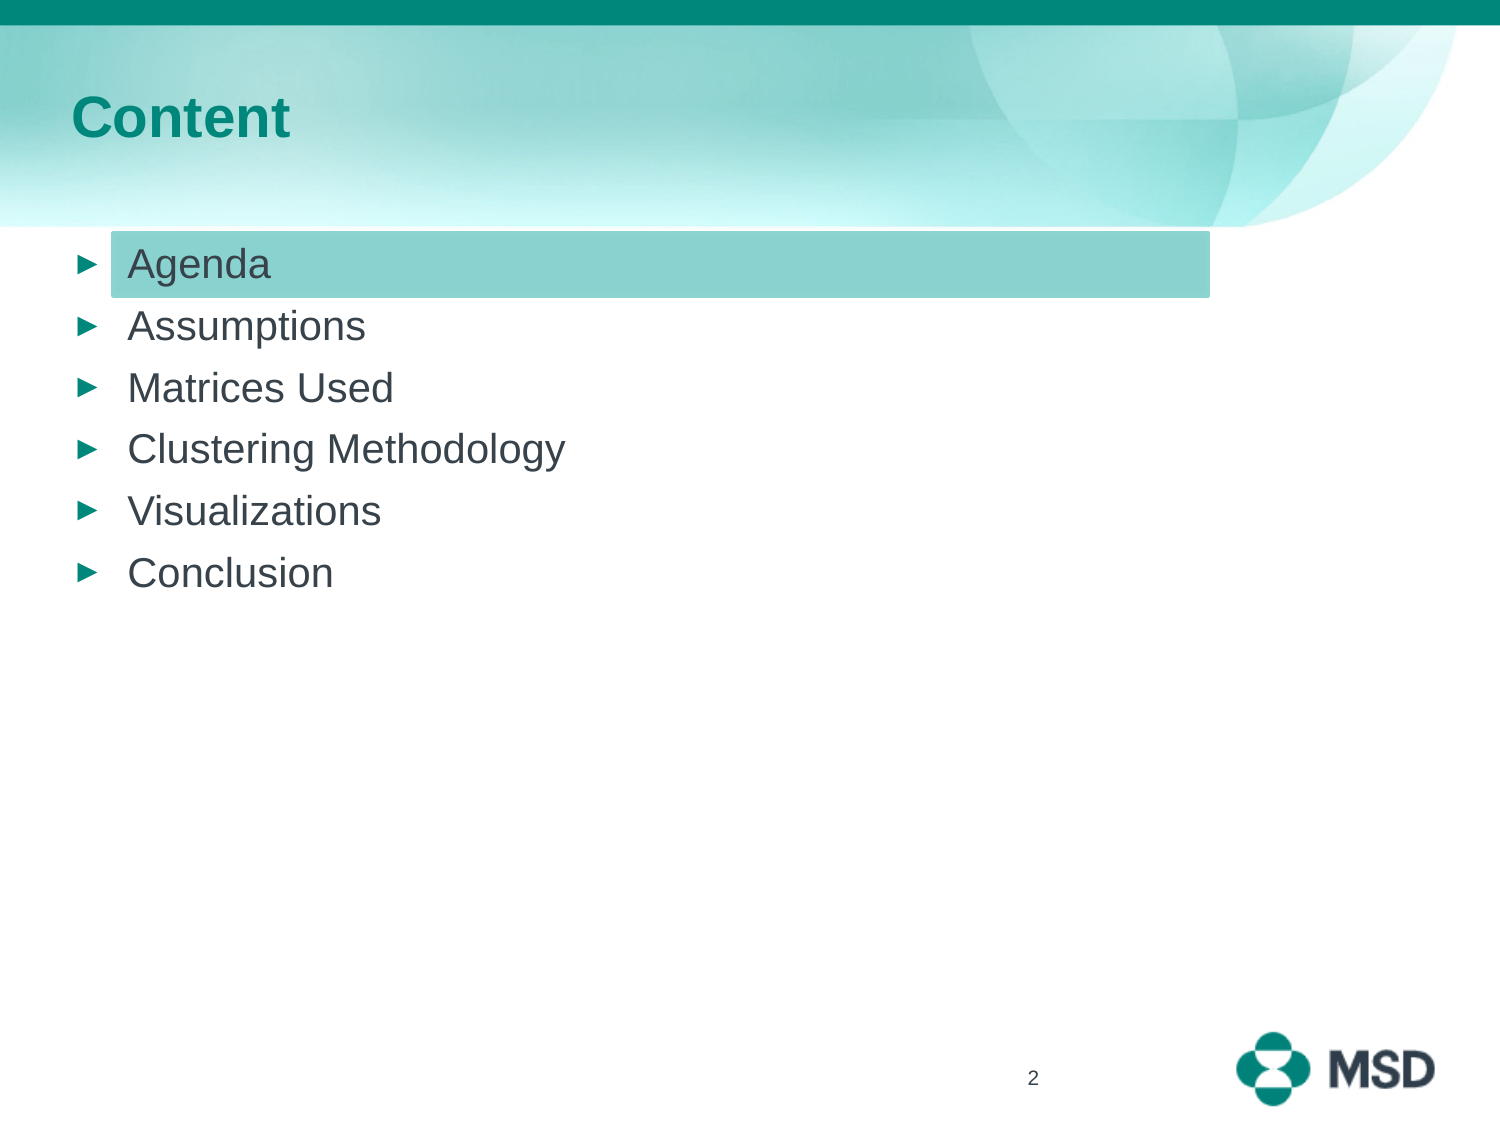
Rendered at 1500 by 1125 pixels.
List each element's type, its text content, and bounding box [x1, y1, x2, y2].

slide_number 2 [858, 1057, 1209, 1089]
list Agenda Assumptions Matrices Used Clustering Methodology Visualizations Conclusion [71, 242, 1446, 1013]
title Content [71, 39, 1446, 199]
picture [0, 26, 1460, 236]
text_box [111, 231, 1210, 242]
picture [1224, 1026, 1446, 1119]
